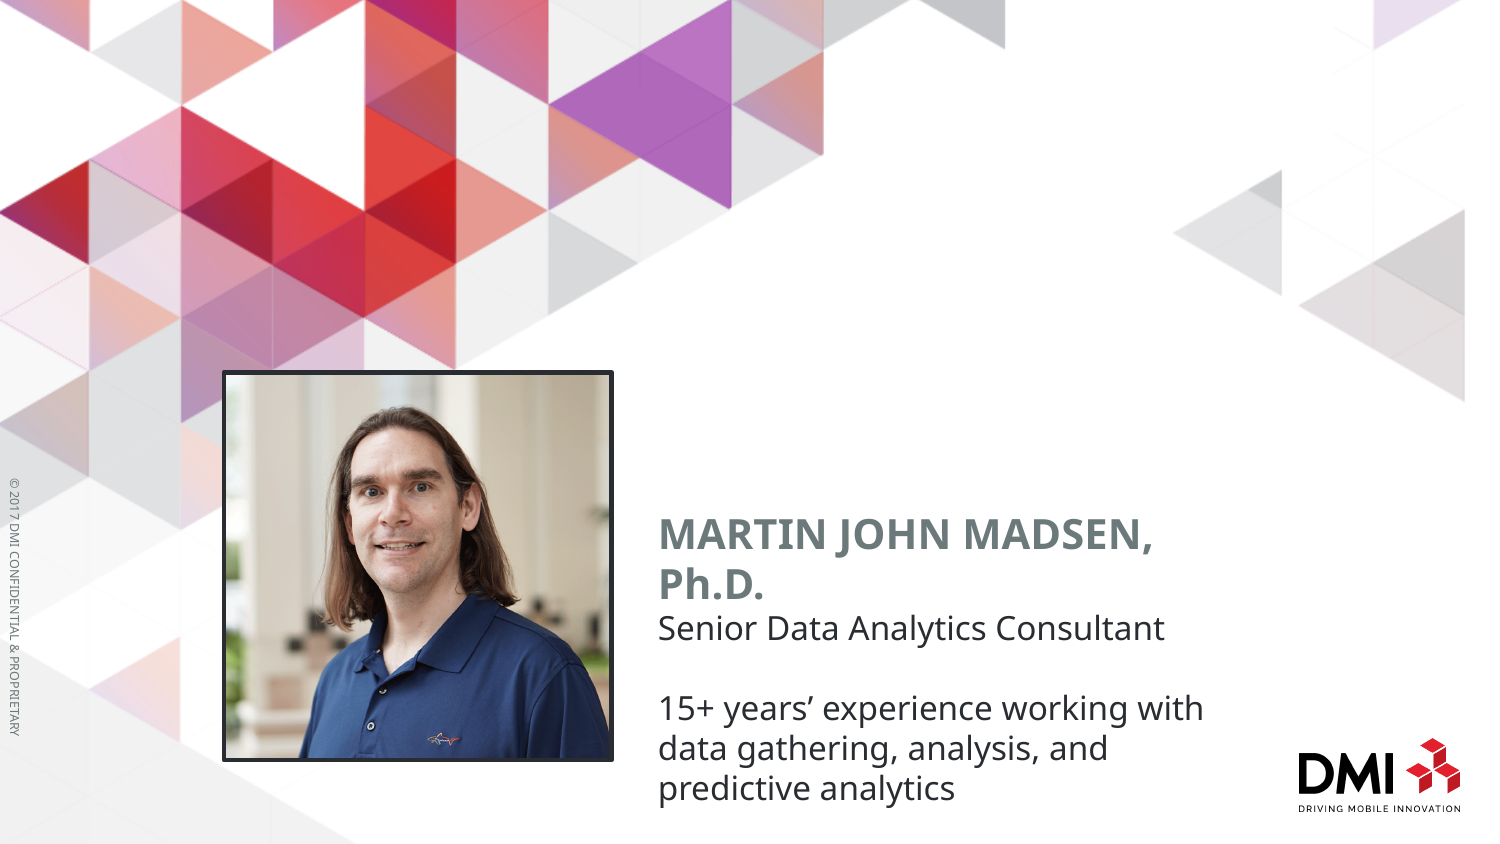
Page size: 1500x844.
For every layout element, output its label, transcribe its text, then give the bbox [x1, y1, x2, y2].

picture [0, 0, 1500, 844]
text_box Martin John Madsen, Ph.D. Senior Data Analytics Consultant 15+ years’ experience working with data gathering, analysis, and predictive analytics [643, 500, 1253, 815]
